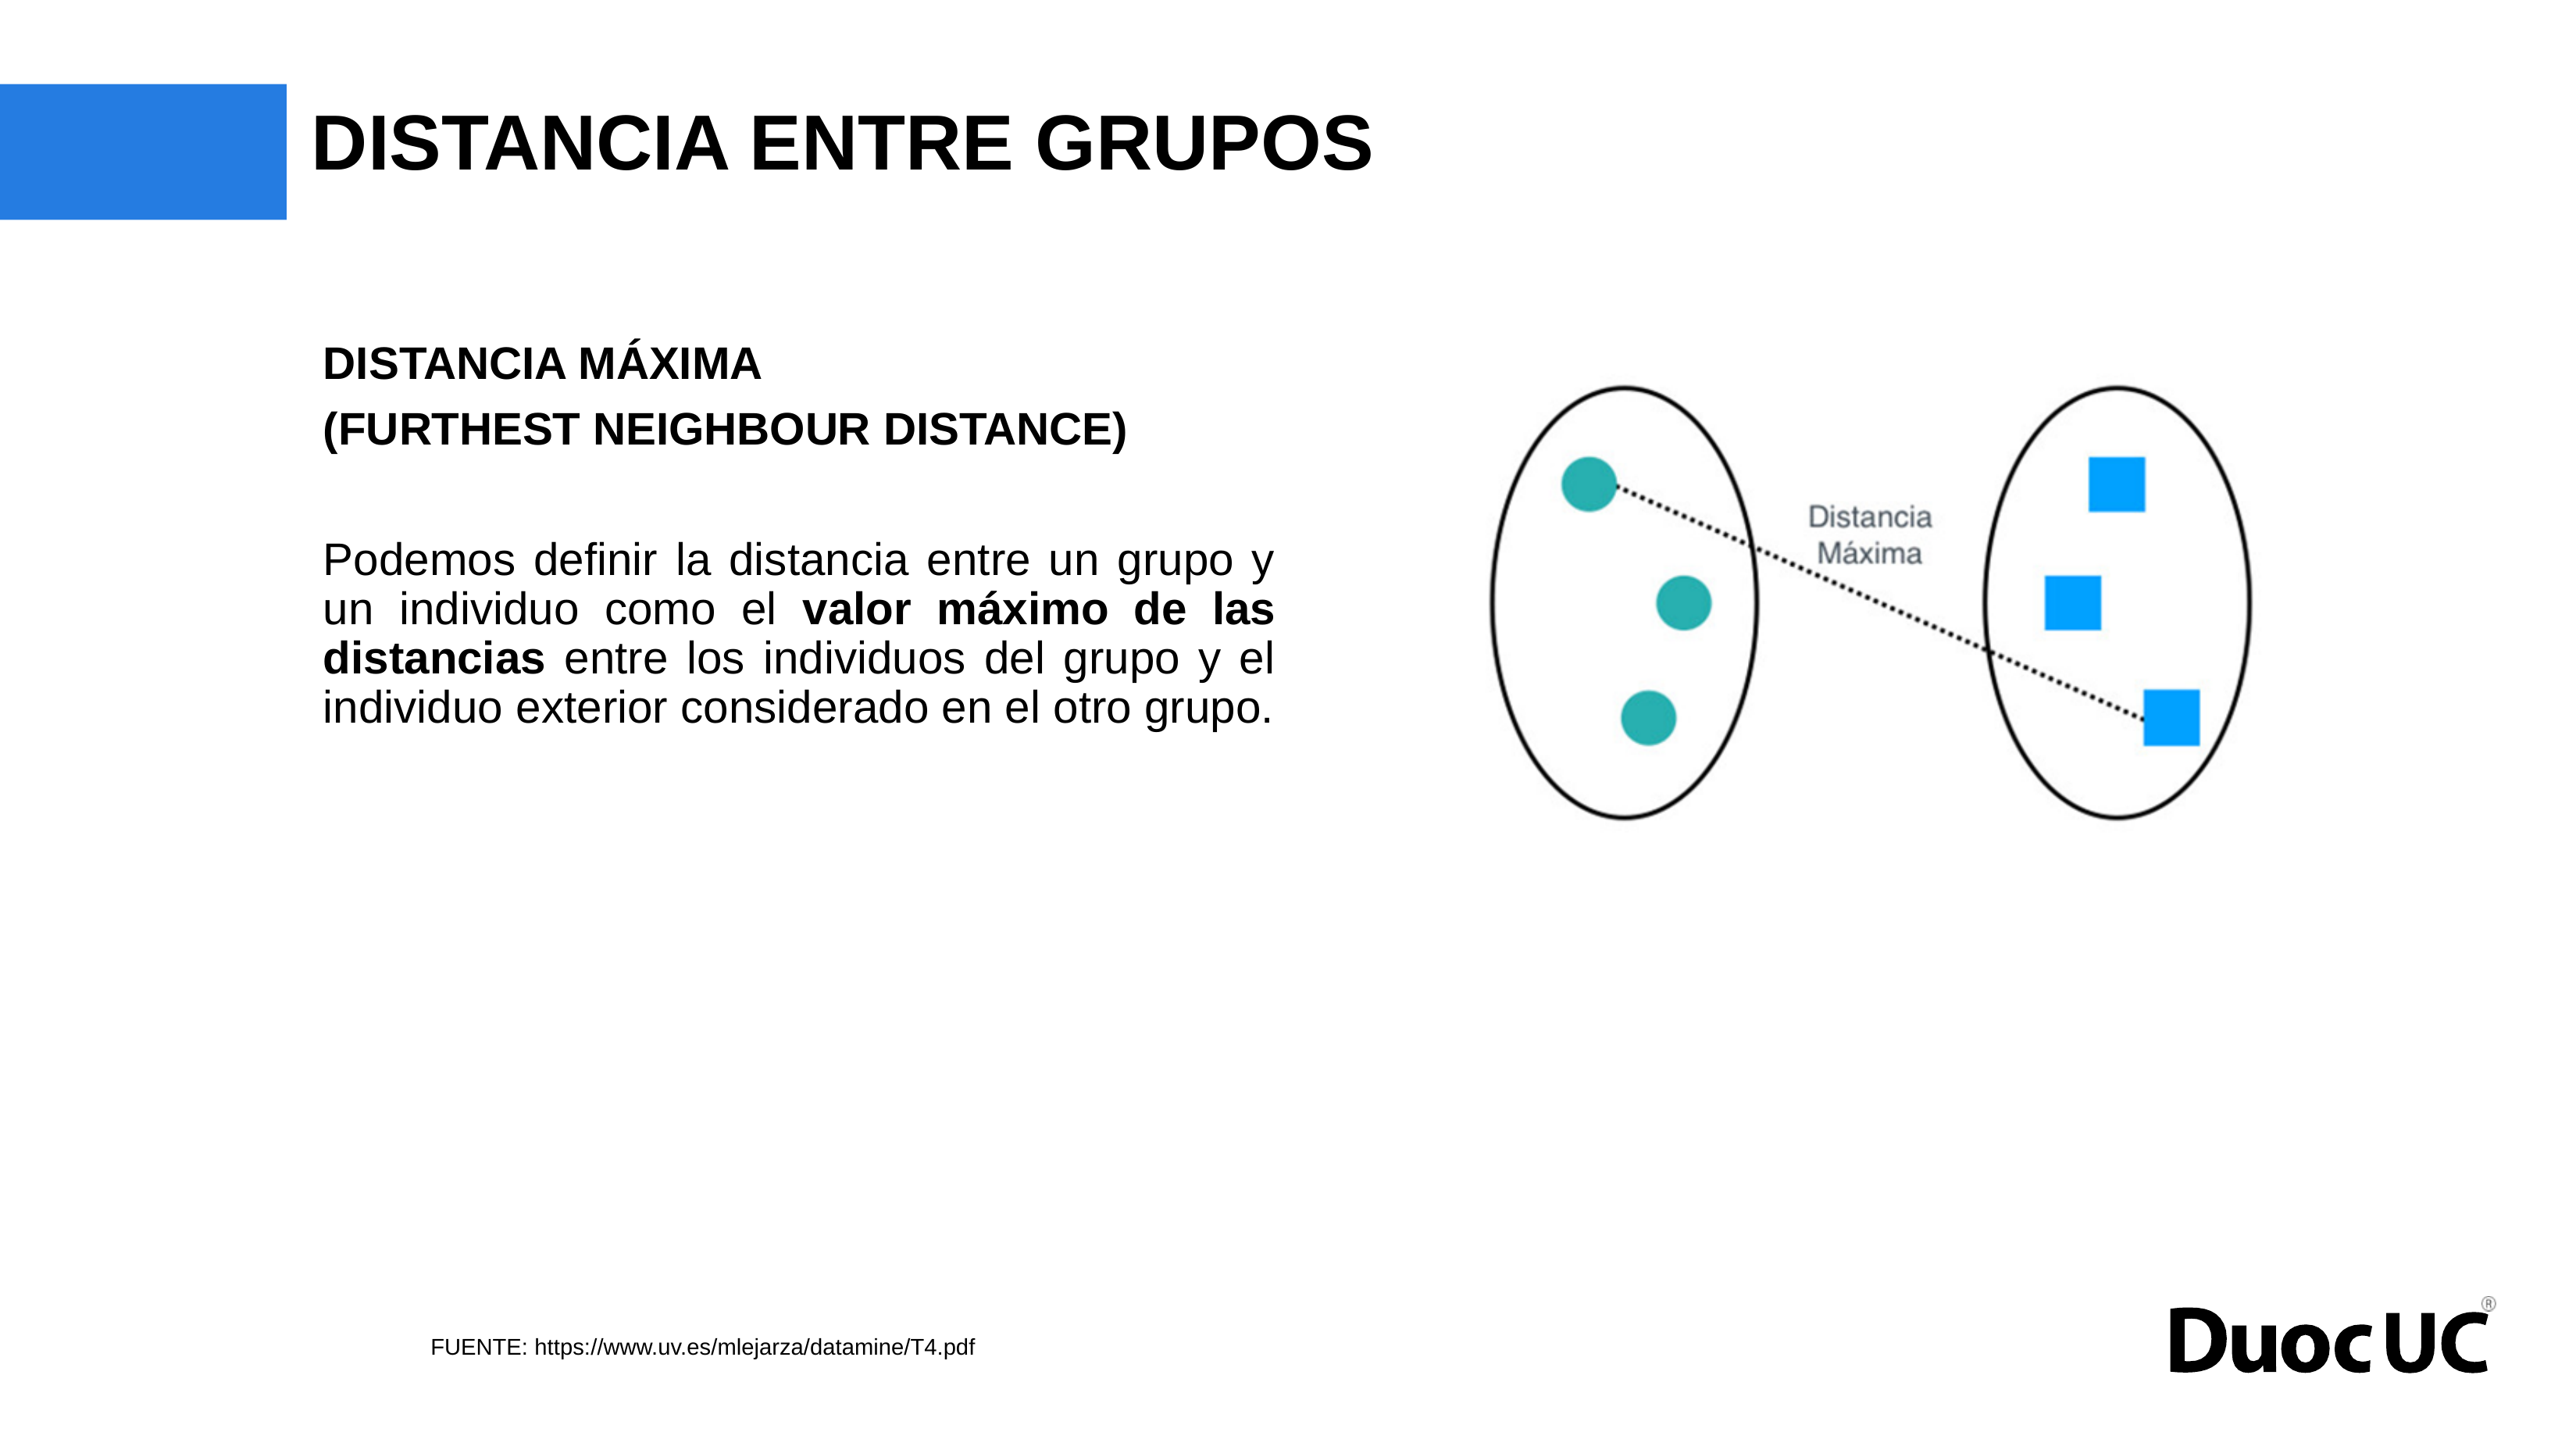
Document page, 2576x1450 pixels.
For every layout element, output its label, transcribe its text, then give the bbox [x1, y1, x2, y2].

text_box FUENTE: https://www.uv.es/mlejarza/datamine/T4.pdf [419, 1326, 1464, 1366]
picture [1463, 357, 2294, 853]
text_box DISTANCIA MÁXIMA (FURTHEST NEIGHBOUR DISTANCE) Podemos definir la distancia entre un grupo y un individuo como el valor máximo de las distancias entre los individuos del grupo y el individuo exterior considerado en el otro grupo. [311, 334, 1288, 739]
picture [2481, 1296, 2496, 1312]
title DISTANCIA ENTRE GRUPOS [311, 91, 2489, 334]
